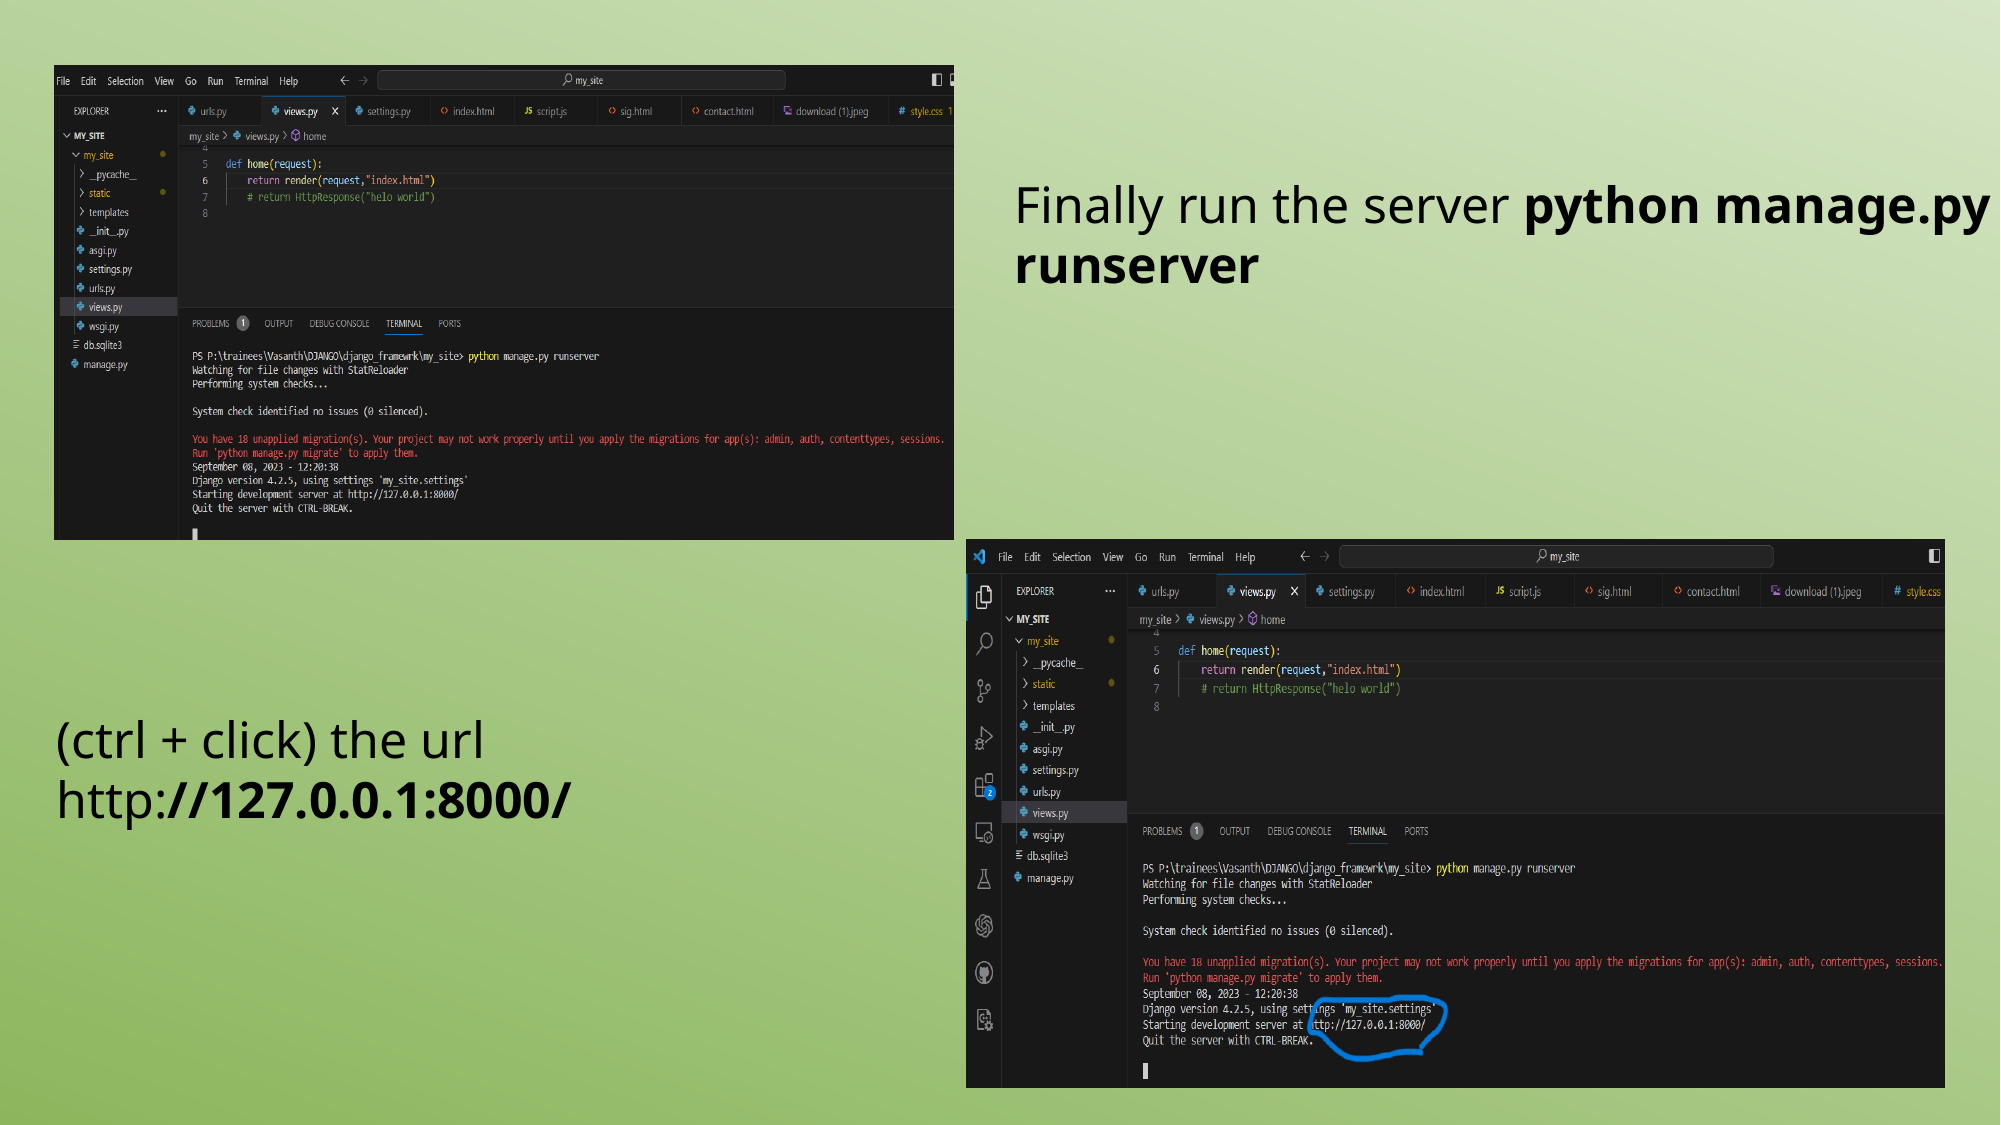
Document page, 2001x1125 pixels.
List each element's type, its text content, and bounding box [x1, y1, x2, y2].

picture [54, 65, 954, 540]
text_box (ctrl + click) the url http://127.0.0.1:8000/ [41, 701, 966, 837]
picture [966, 539, 1945, 1088]
text_box Finally run the server python manage.py runserver [999, 166, 2000, 302]
